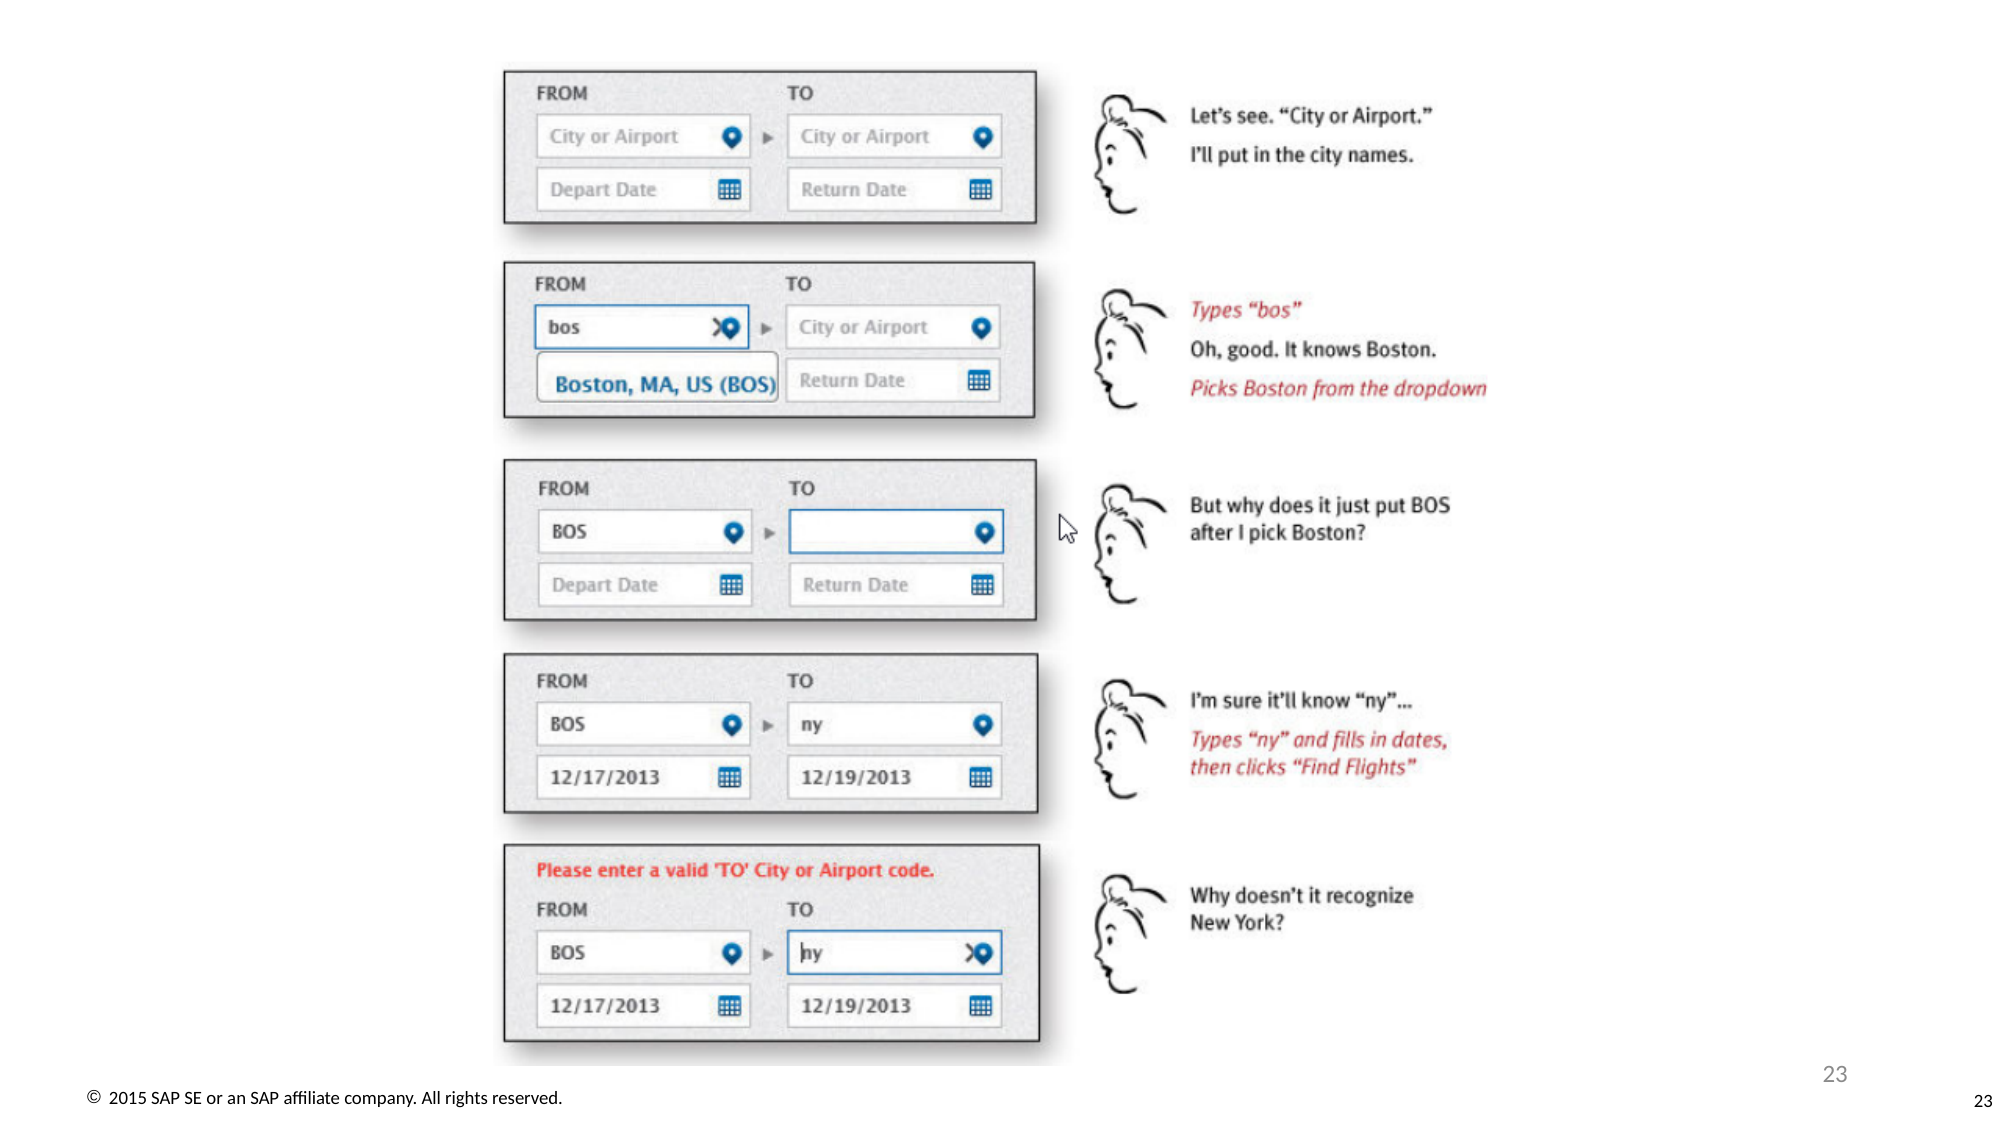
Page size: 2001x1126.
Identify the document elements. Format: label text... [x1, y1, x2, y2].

picture [493, 59, 1508, 1066]
slide_number 23 [1412, 1042, 1863, 1103]
